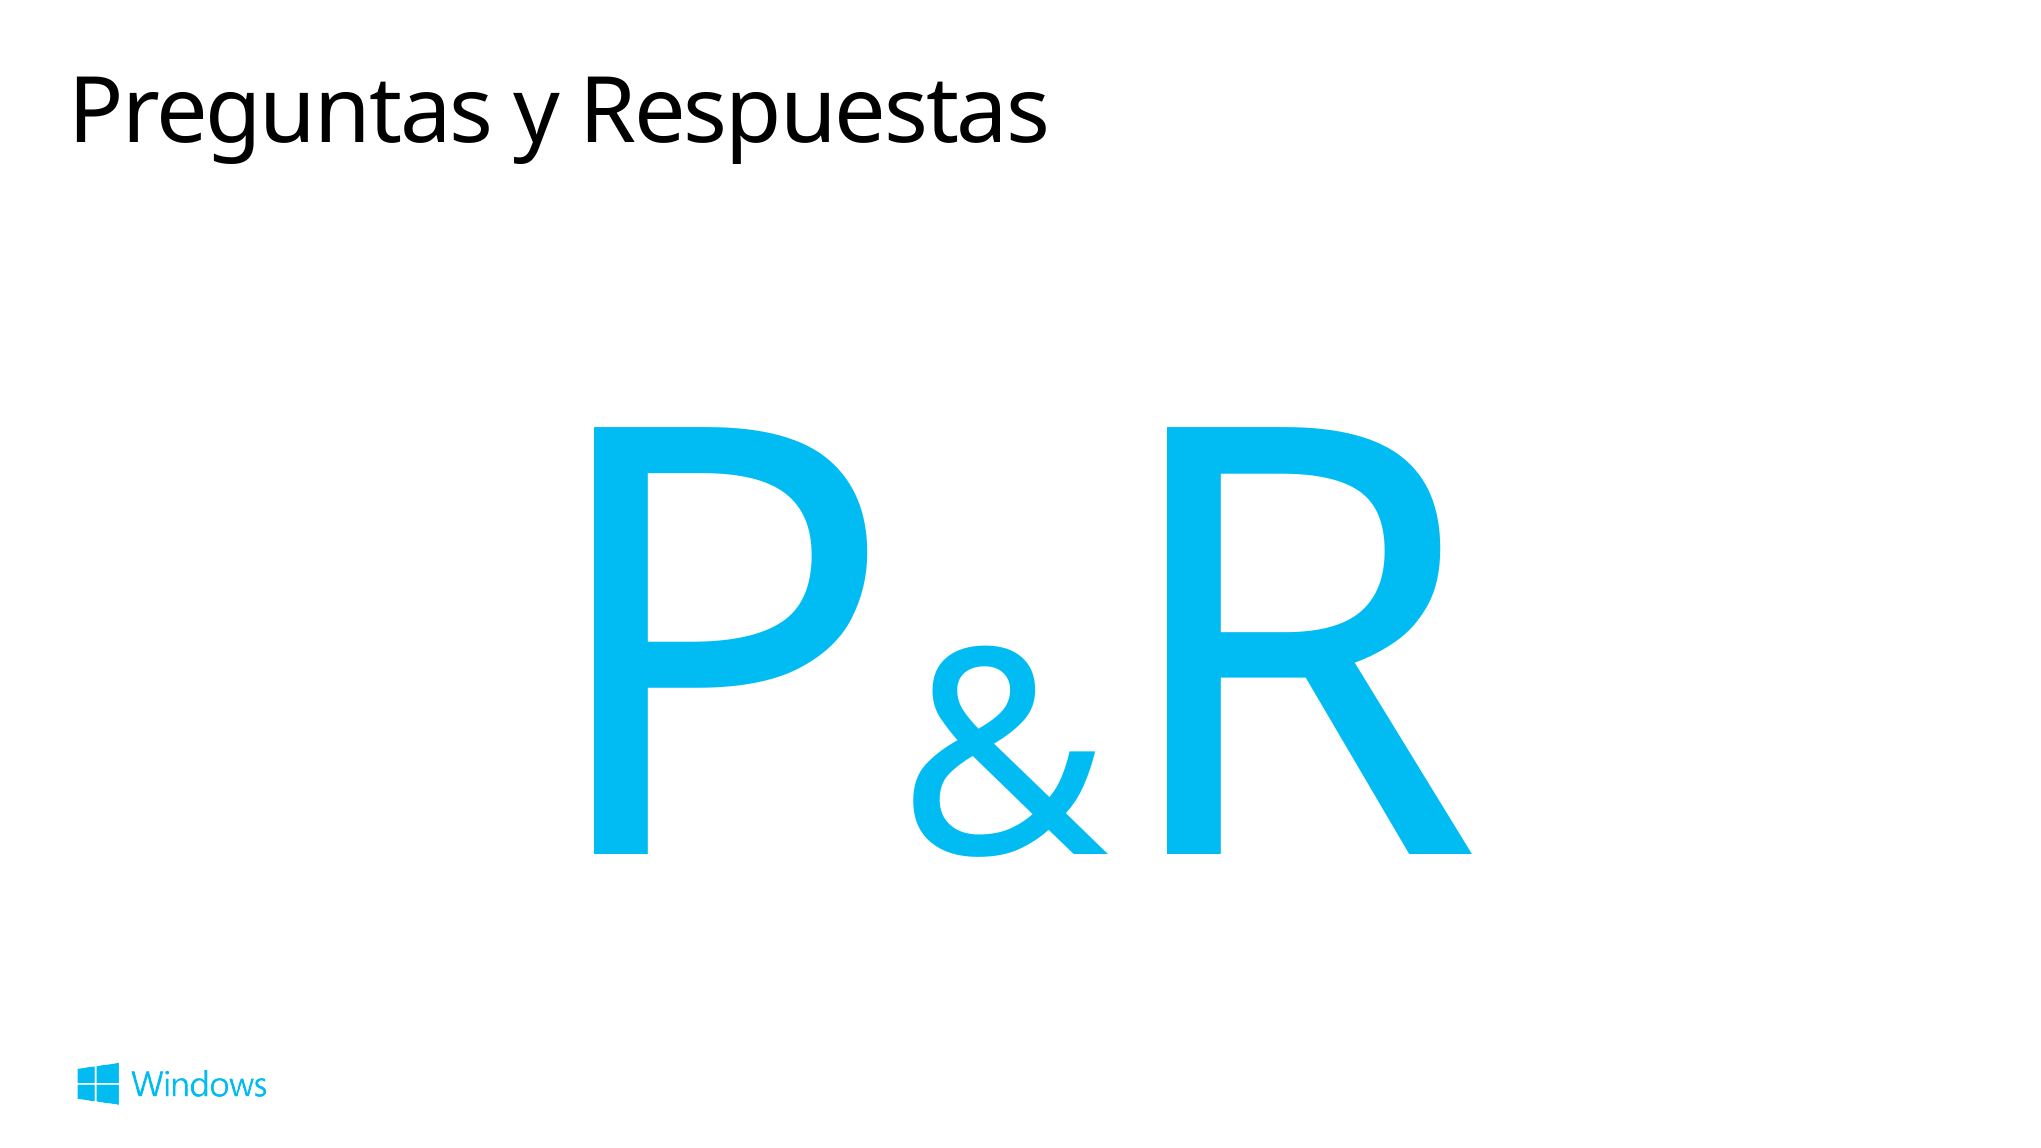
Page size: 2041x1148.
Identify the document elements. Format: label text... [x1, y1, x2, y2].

picture [61, 1045, 289, 1123]
title Preguntas y Respuestas [45, 48, 1996, 199]
text_box P&R [53, 256, 1965, 976]
